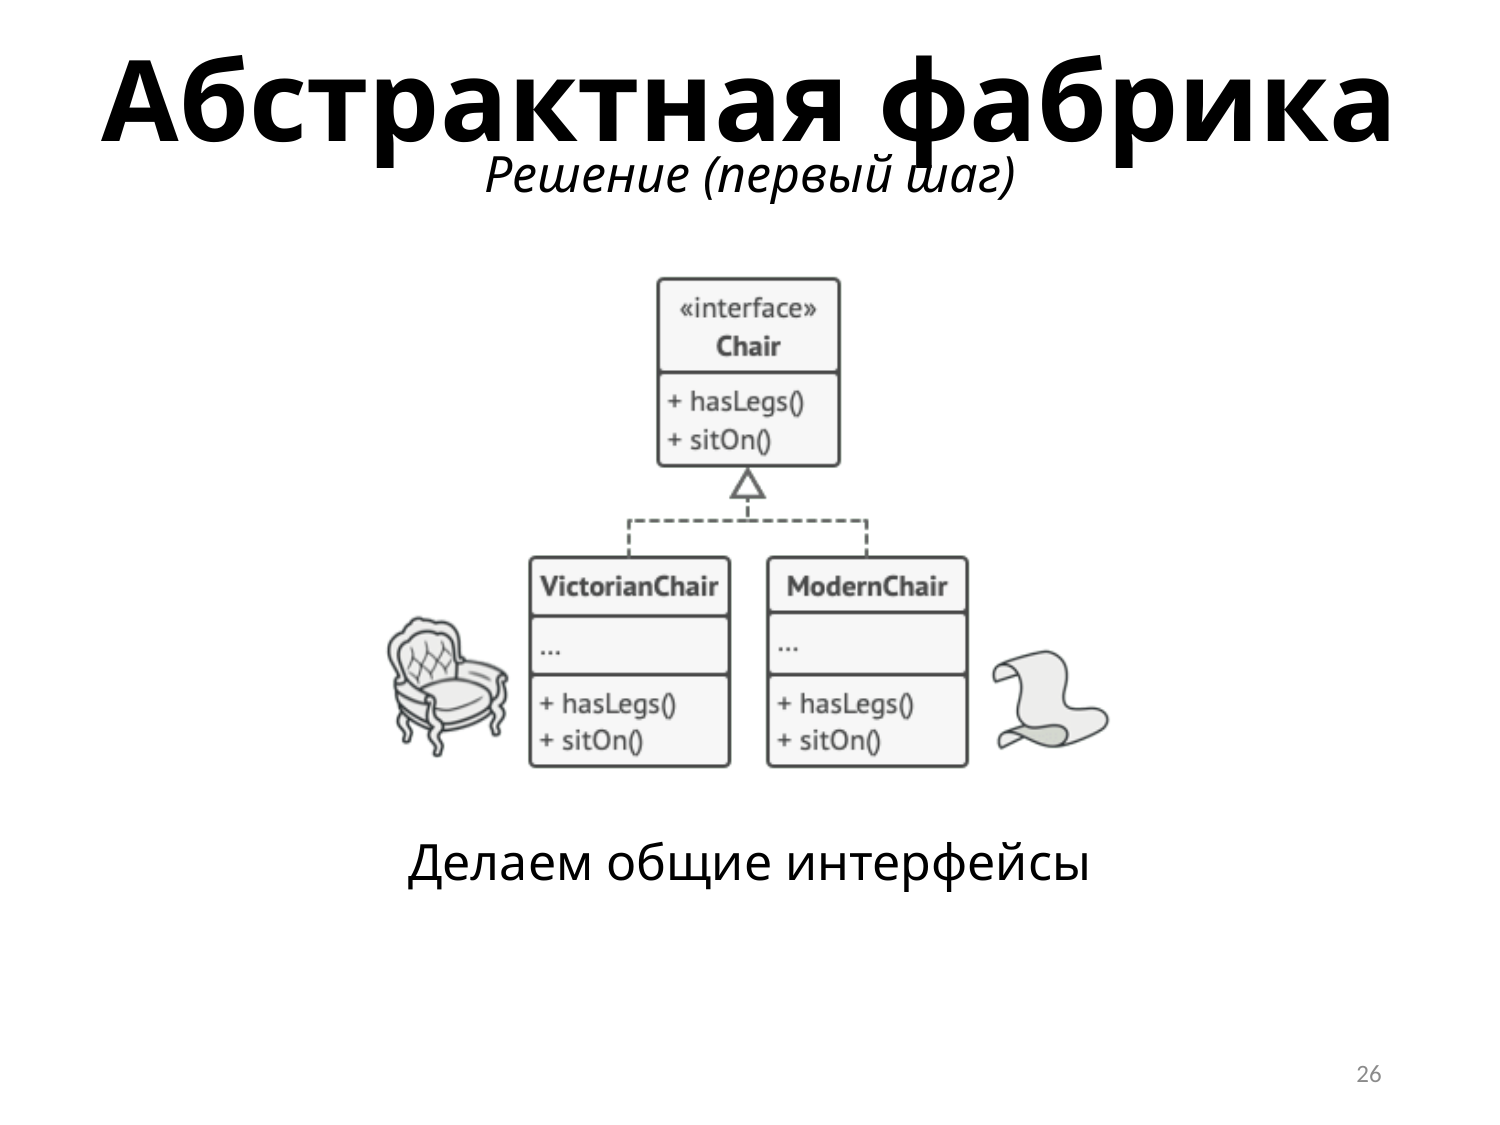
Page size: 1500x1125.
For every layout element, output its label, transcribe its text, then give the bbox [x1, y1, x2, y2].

text_box Решение (первый шаг) [98, 135, 1402, 211]
text_box Абстрактная фабрика [86, 22, 1414, 172]
text_box Делаем общие интерфейсы [98, 823, 1402, 899]
picture [365, 261, 1135, 774]
slide_number 26 [1059, 1042, 1397, 1103]
